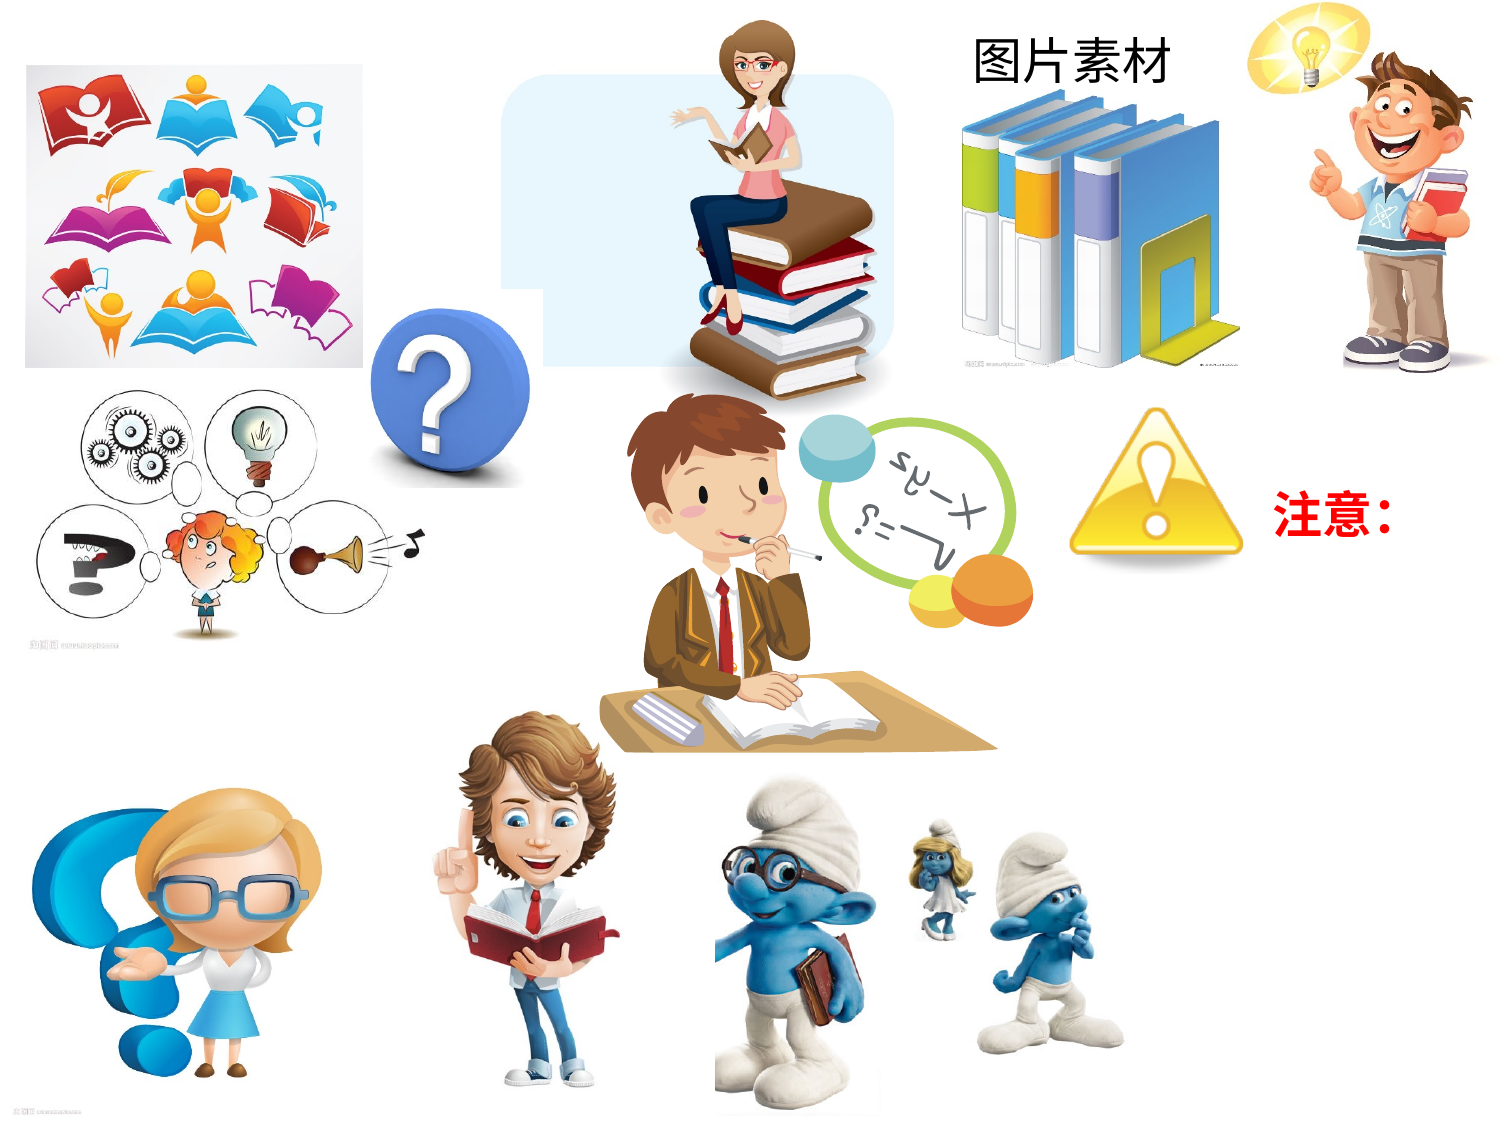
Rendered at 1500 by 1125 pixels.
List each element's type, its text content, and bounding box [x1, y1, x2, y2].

picture [11, 754, 332, 1117]
picture [962, 88, 1240, 368]
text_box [1246, 0, 1500, 384]
text_box 注意： [1256, 475, 1454, 551]
picture [25, 20, 1147, 1125]
text_box 图片素材 [899, 22, 1240, 97]
picture [1063, 388, 1250, 575]
